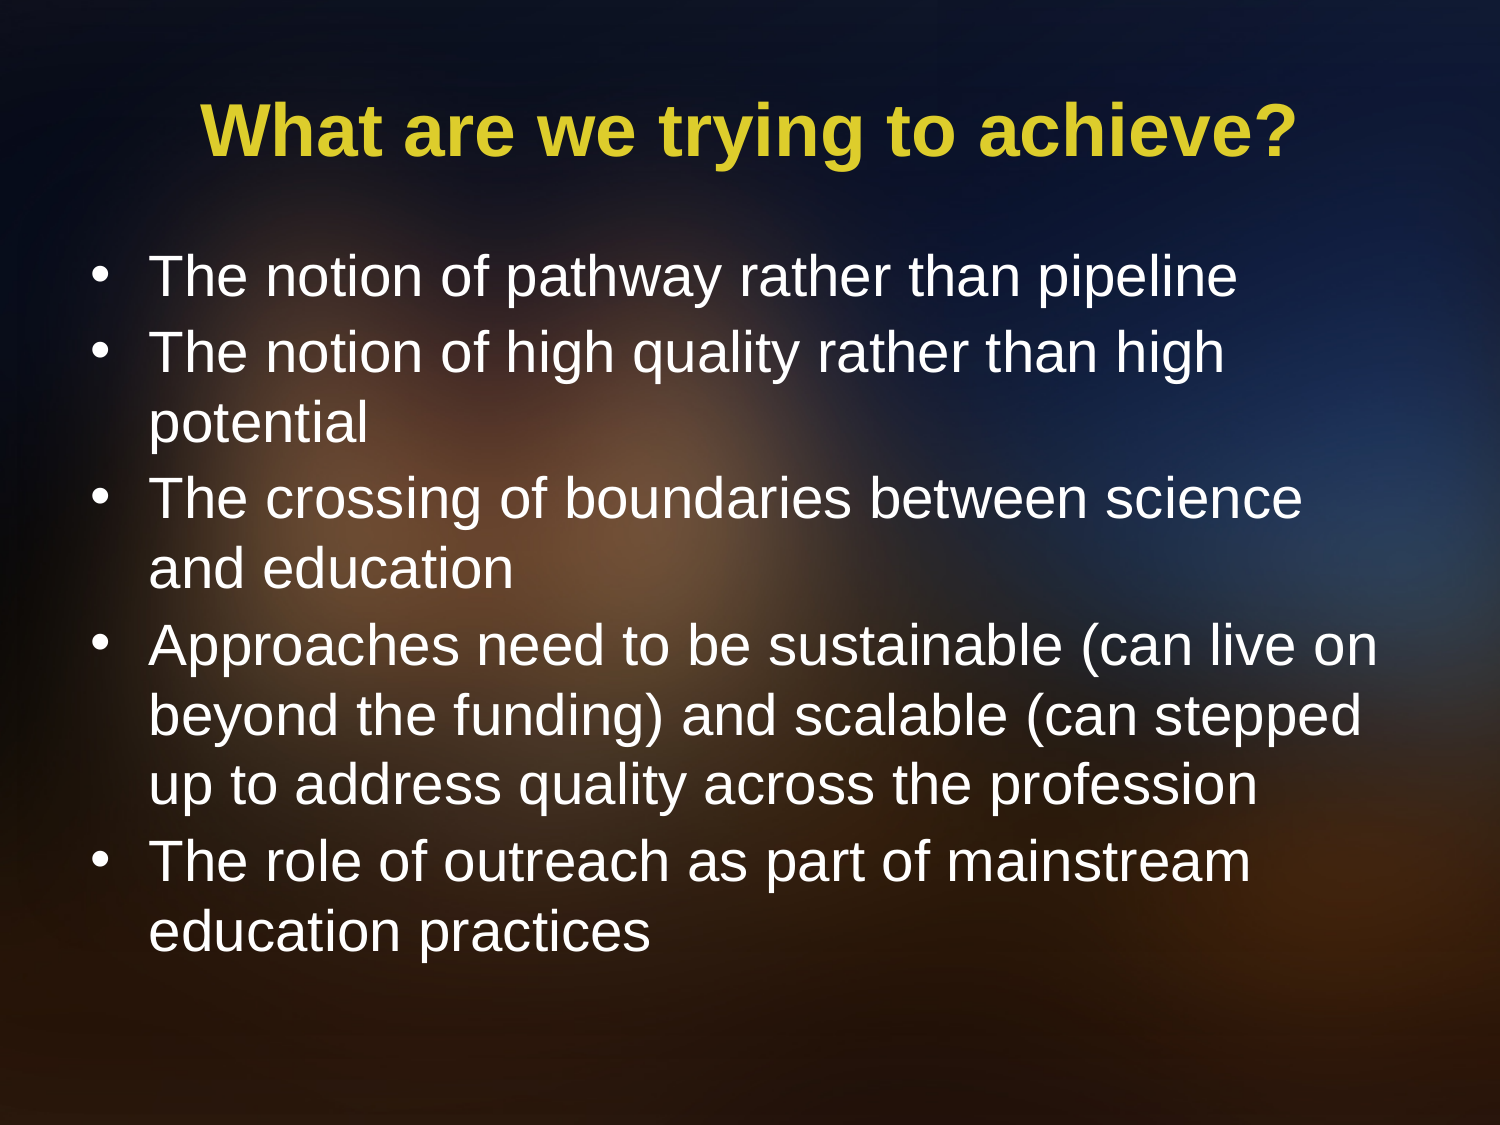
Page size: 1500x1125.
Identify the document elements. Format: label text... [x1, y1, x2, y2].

title What are we trying to achieve? [75, 45, 1425, 209]
list The notion of pathway rather than pipeline The notion of high quality rather than high potential The crossing of boundaries between science and education Approaches need to be sustainable (can live on beyond the funding) and scalable (can stepped up to address quality across the profession The role of outreach as part of mainstream education practices [75, 230, 1425, 1005]
picture [0, 0, 1500, 1125]
